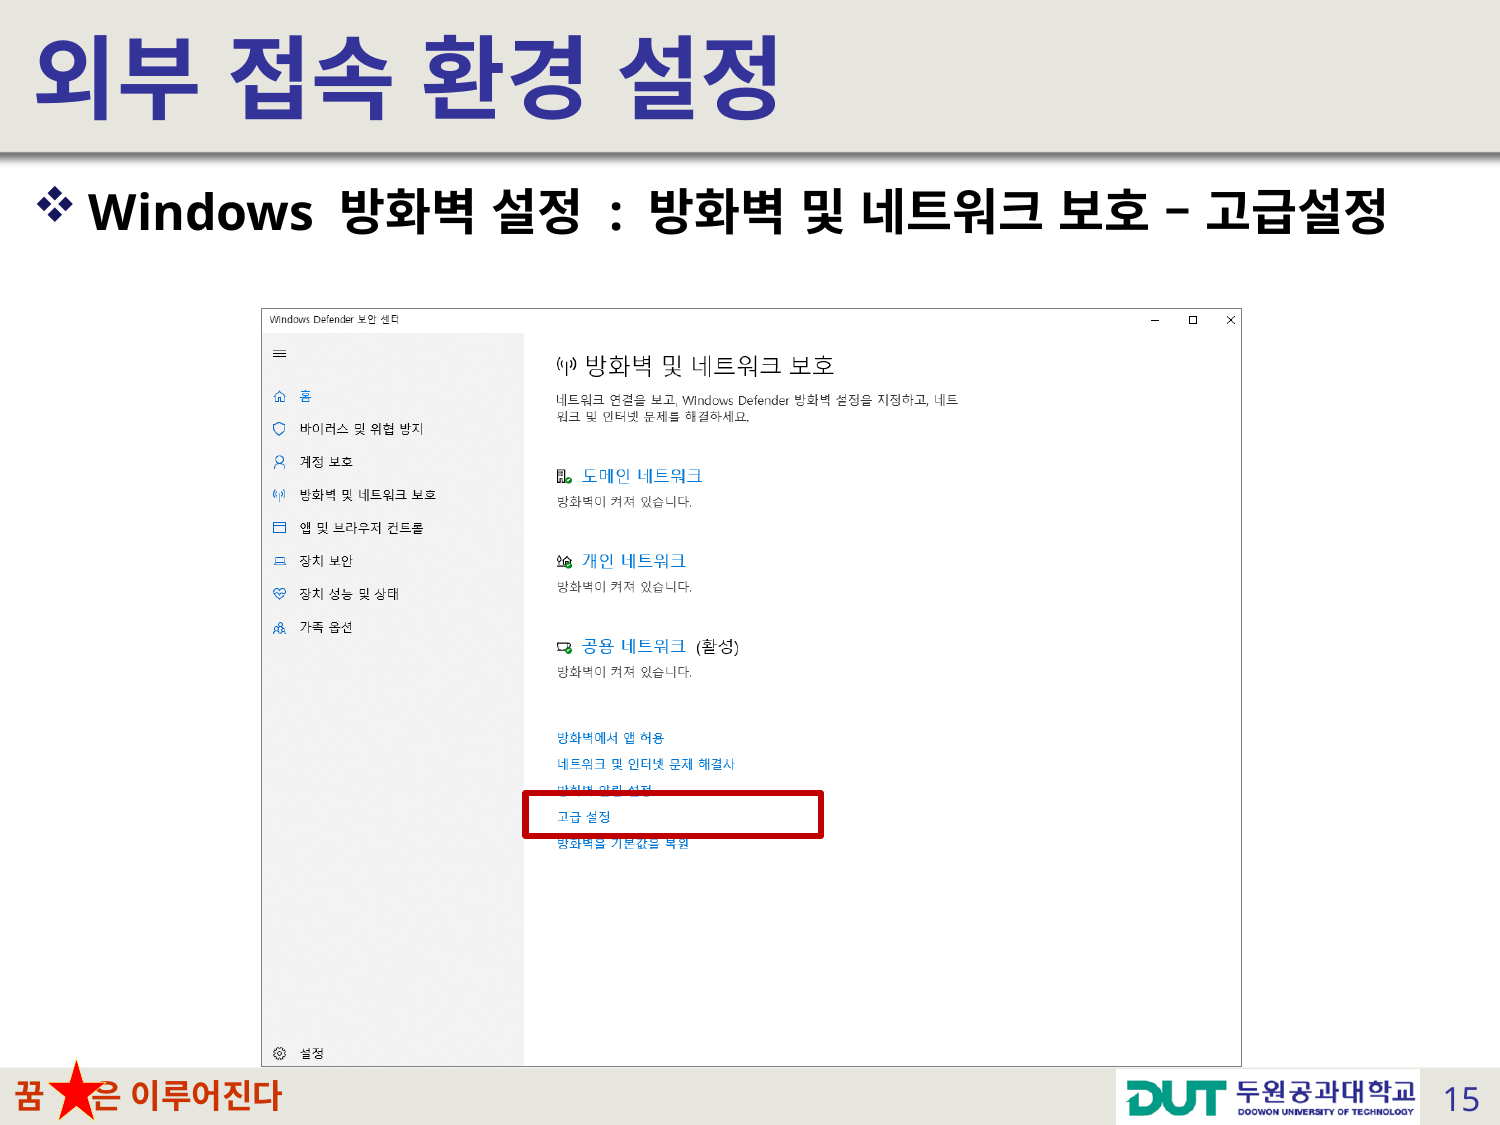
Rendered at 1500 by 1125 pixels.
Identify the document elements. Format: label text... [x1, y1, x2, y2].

picture [0, 0, 1500, 173]
picture [0, 308, 1500, 1125]
list Windows 방화벽 설정 : 방화벽 및 네트워크 보호 – 고급설정 [17, 160, 1487, 1067]
title 외부 접속 환경 설정 [17, 8, 1483, 142]
picture [100, 1085, 113, 1090]
